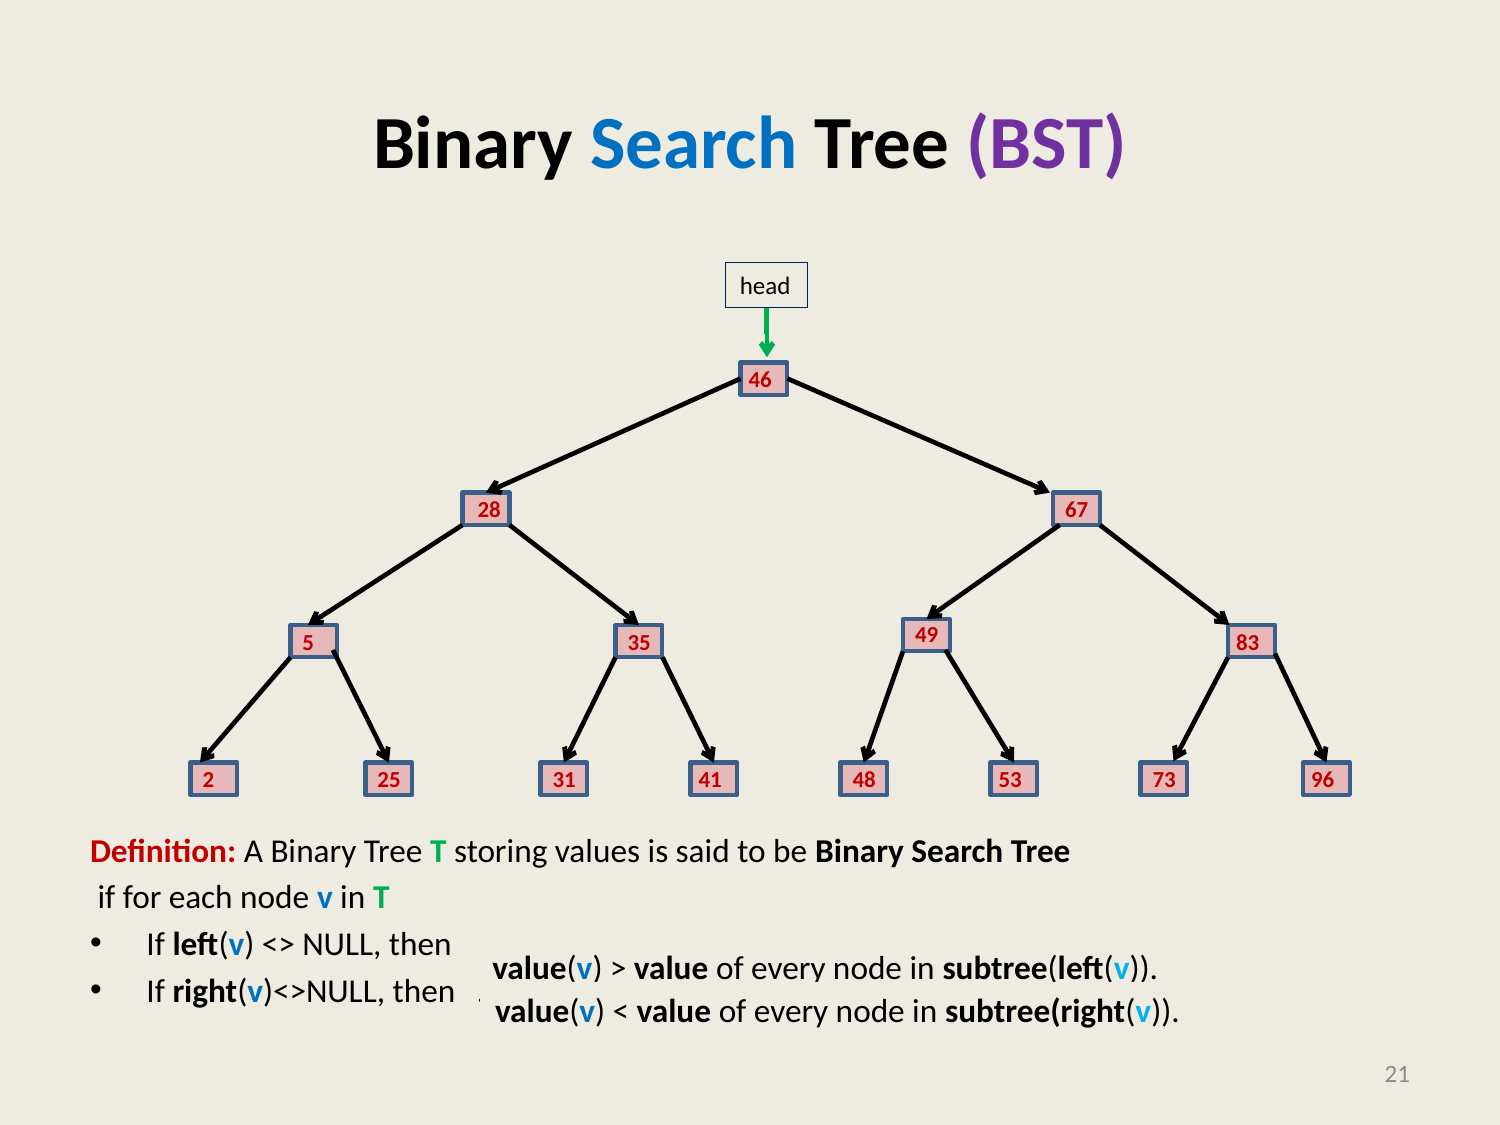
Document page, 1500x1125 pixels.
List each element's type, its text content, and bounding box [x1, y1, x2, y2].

text_box value(v) < value of every node in subtree(right(v)). [480, 981, 1195, 1037]
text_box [187, 262, 1351, 801]
list Definition: A Binary Tree T storing values is said to be Binary Search Tree if for each node v in T If left(v) <> NULL, then … If right(v)<>NULL, then … [75, 262, 1425, 1038]
text_box value(v) > value of every node in subtree(left(v)). [477, 938, 1173, 994]
title Binary Search Tree (BST) [75, 45, 1425, 233]
slide_number 21 [1074, 1042, 1425, 1103]
